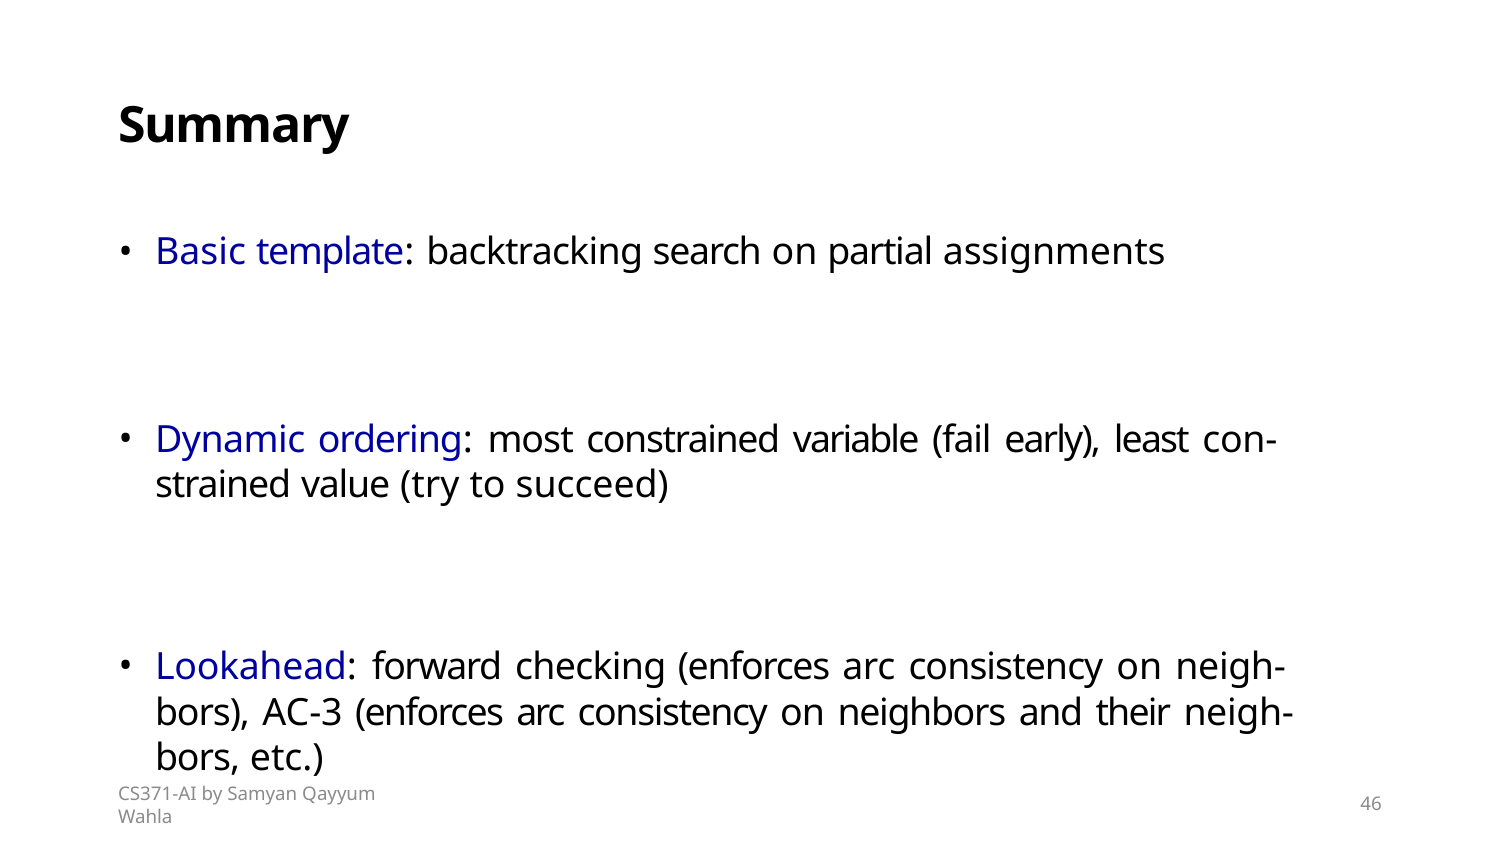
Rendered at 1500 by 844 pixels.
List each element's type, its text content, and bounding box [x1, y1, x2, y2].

title Summary [103, 44, 1397, 208]
slide_number 46 [1059, 782, 1397, 827]
slide_number CS371-AI by Samyan Qayyum Wahla [103, 782, 441, 827]
list Basic template: backtracking search on partial assignments Dynamic ordering: most constrained variable (fail early), least con- strained value (try to succeed) Lookahead: forward checking (enforces arc consistency on neigh- bors), AC-3 (enforces arc consistency on neighbors and their neigh- bors, etc.) [103, 224, 1397, 760]
